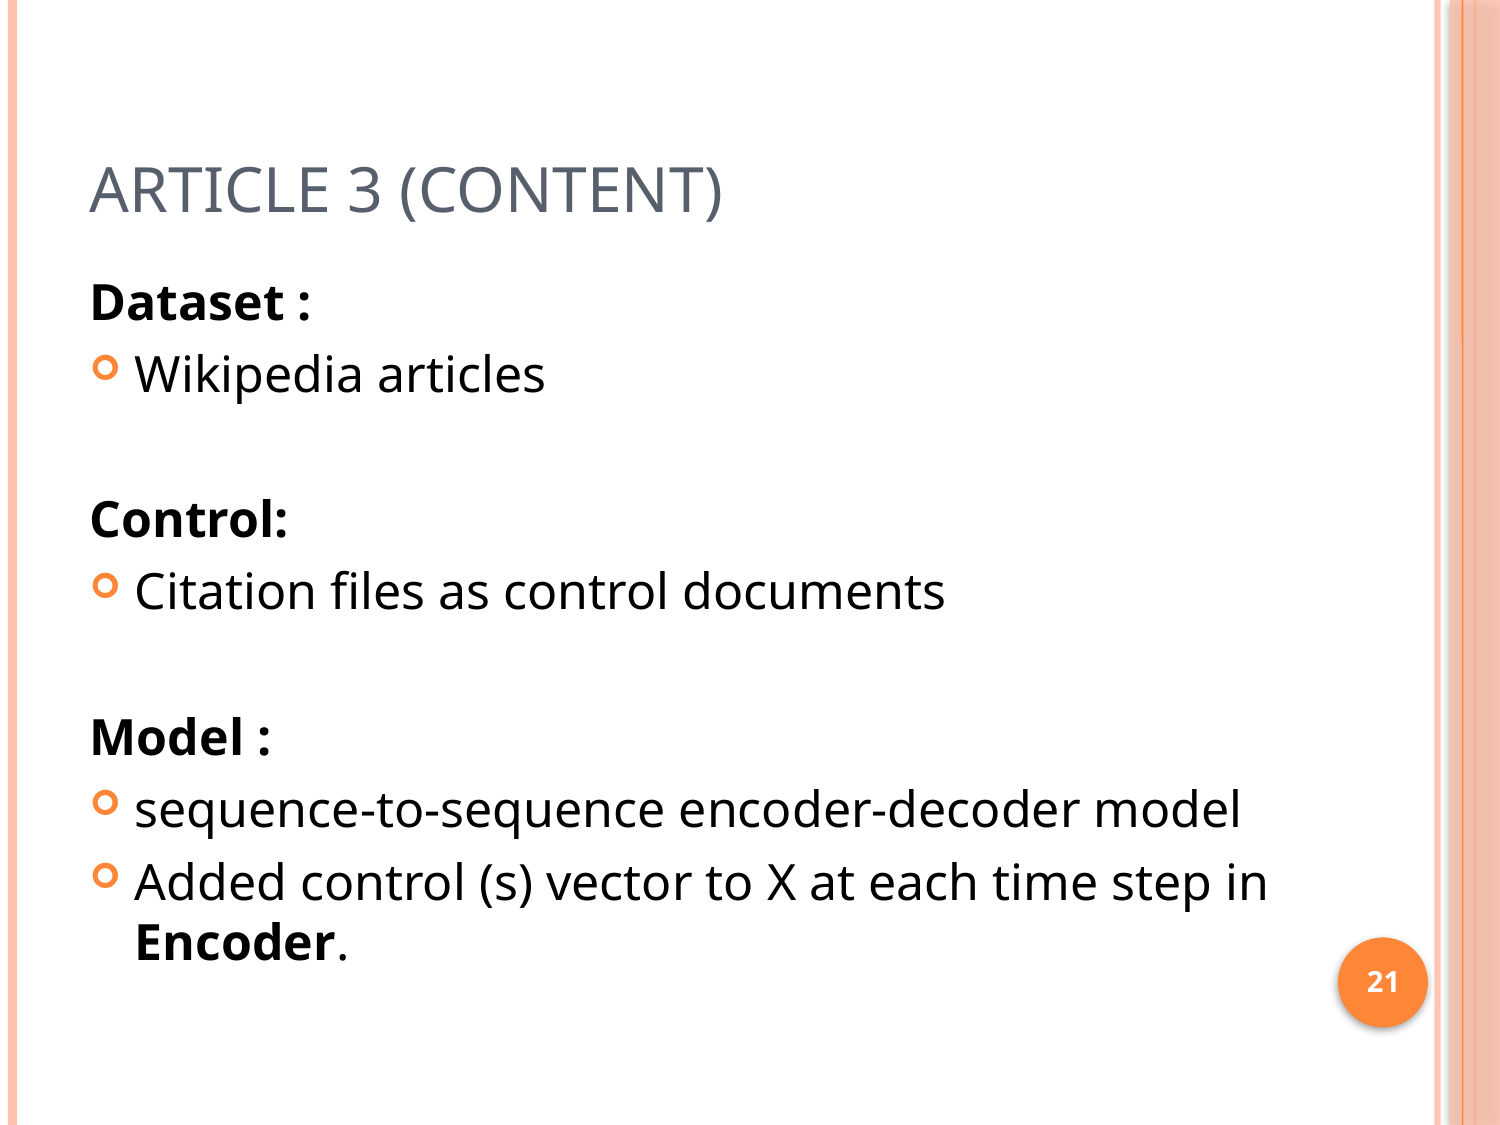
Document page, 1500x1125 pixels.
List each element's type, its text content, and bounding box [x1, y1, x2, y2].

list Dataset : Wikipedia articles Control: Citation files as control documents Model : sequence-to-sequence encoder-decoder model Added control (s) vector to X at each time step in Encoder. [75, 262, 1300, 1062]
title ARTICLE 3 (content) [75, 45, 1300, 233]
slide_number 21 [1333, 940, 1434, 1027]
